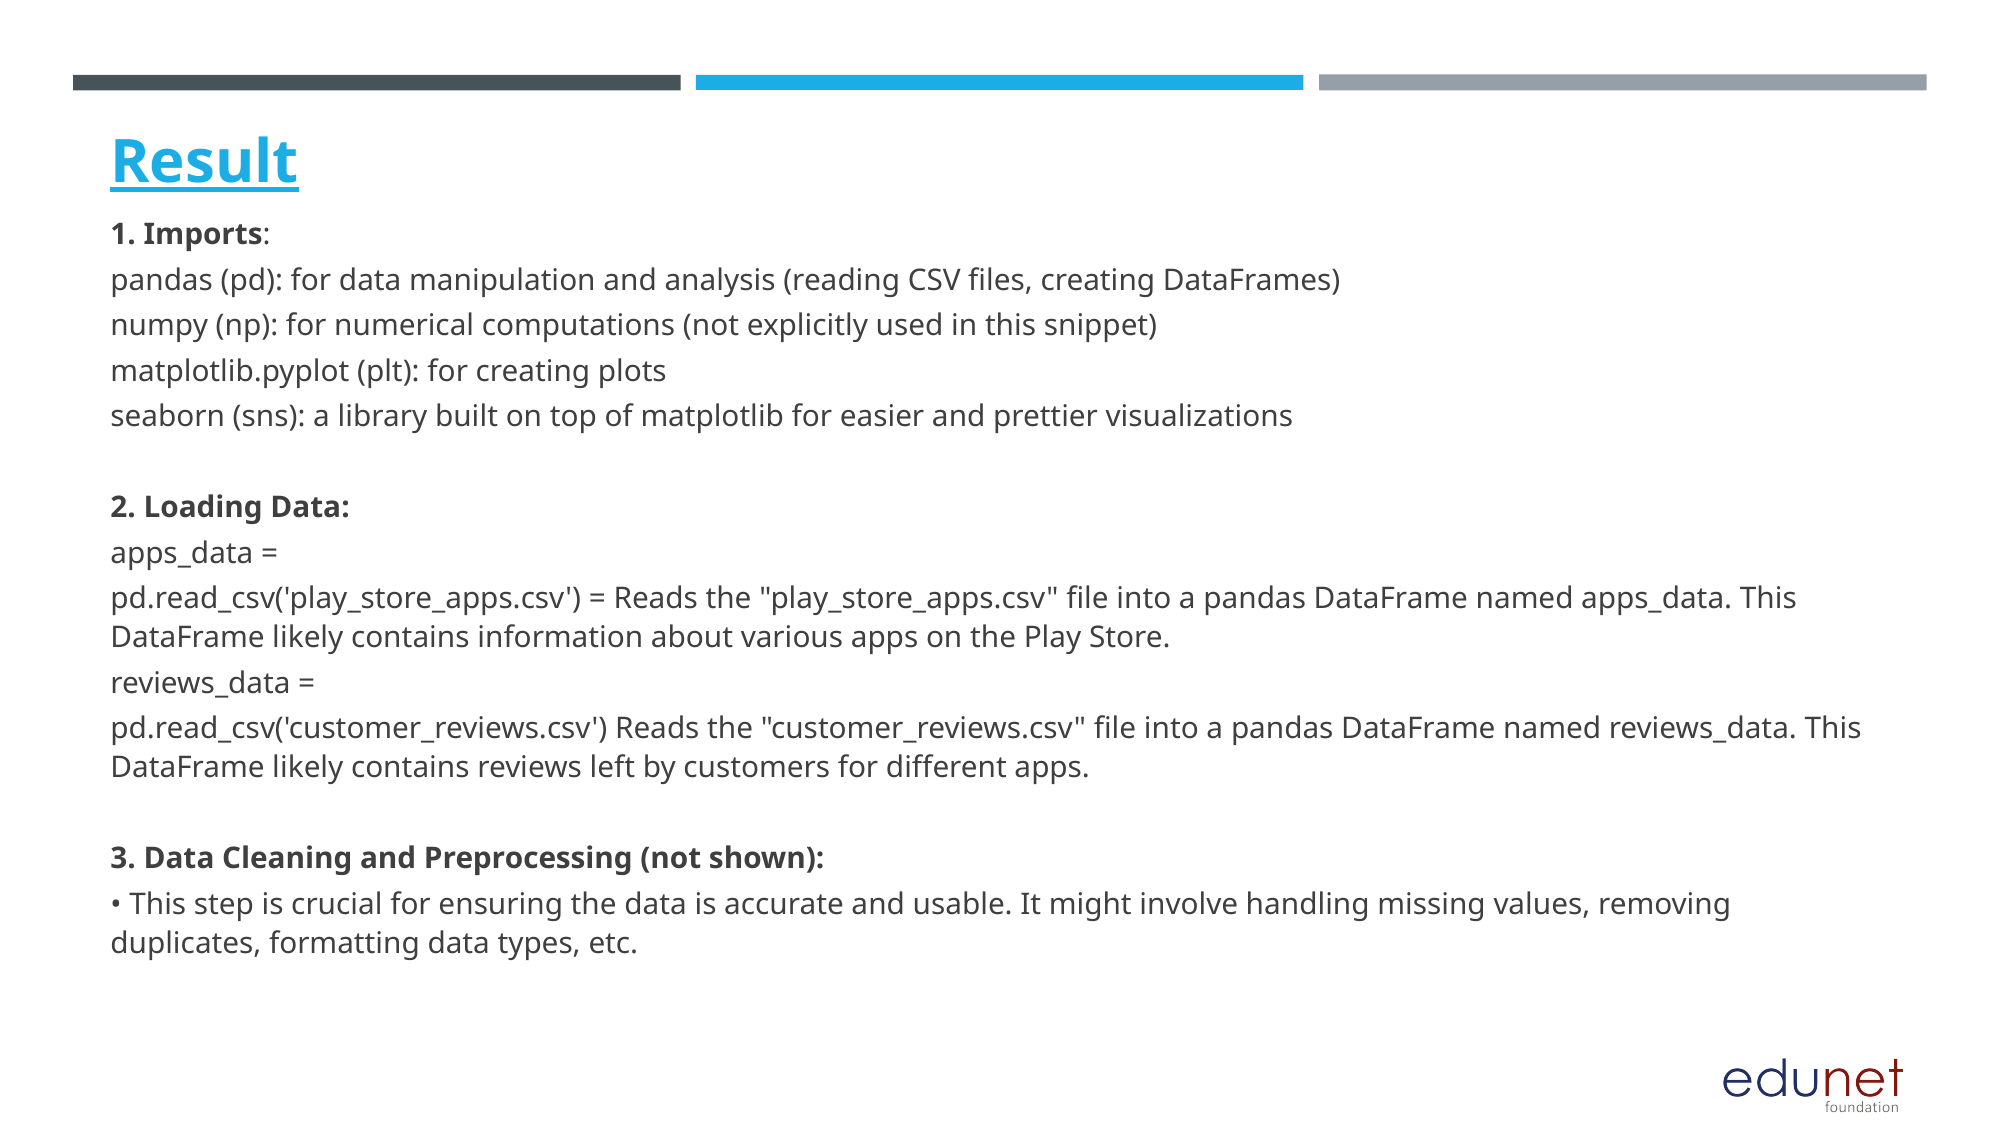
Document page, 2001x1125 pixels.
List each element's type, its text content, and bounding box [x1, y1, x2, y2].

title Result [95, 115, 1905, 202]
list 1. Imports: pandas (pd): for data manipulation and analysis (reading CSV files, creating DataFrames) numpy (np): for numerical computations (not explicitly used in this snippet) matplotlib.pyplot (plt): for creating plots seaborn (sns): a library built on top of matplotlib for easier and prettier visualizations 2. Loading Data: apps_data = pd.read_csv('play_store_apps.csv') = Reads the "play_store_apps.csv" file into a pandas DataFrame named apps_data. This DataFrame likely contains information about various apps on the Play Store. reviews_data = pd.read_csv('customer_reviews.csv') Reads the "customer_reviews.csv" file into a pandas DataFrame named reviews_data. This DataFrame likely contains reviews left by customers for different apps. 3. Data Cleaning and Preprocessing (not shown): • This step is crucial for ensuring the data is accurate and usable. It might involve handling missing values, removing duplicates, formatting data types, etc. [95, 202, 1905, 969]
picture [1719, 1056, 1905, 1116]
